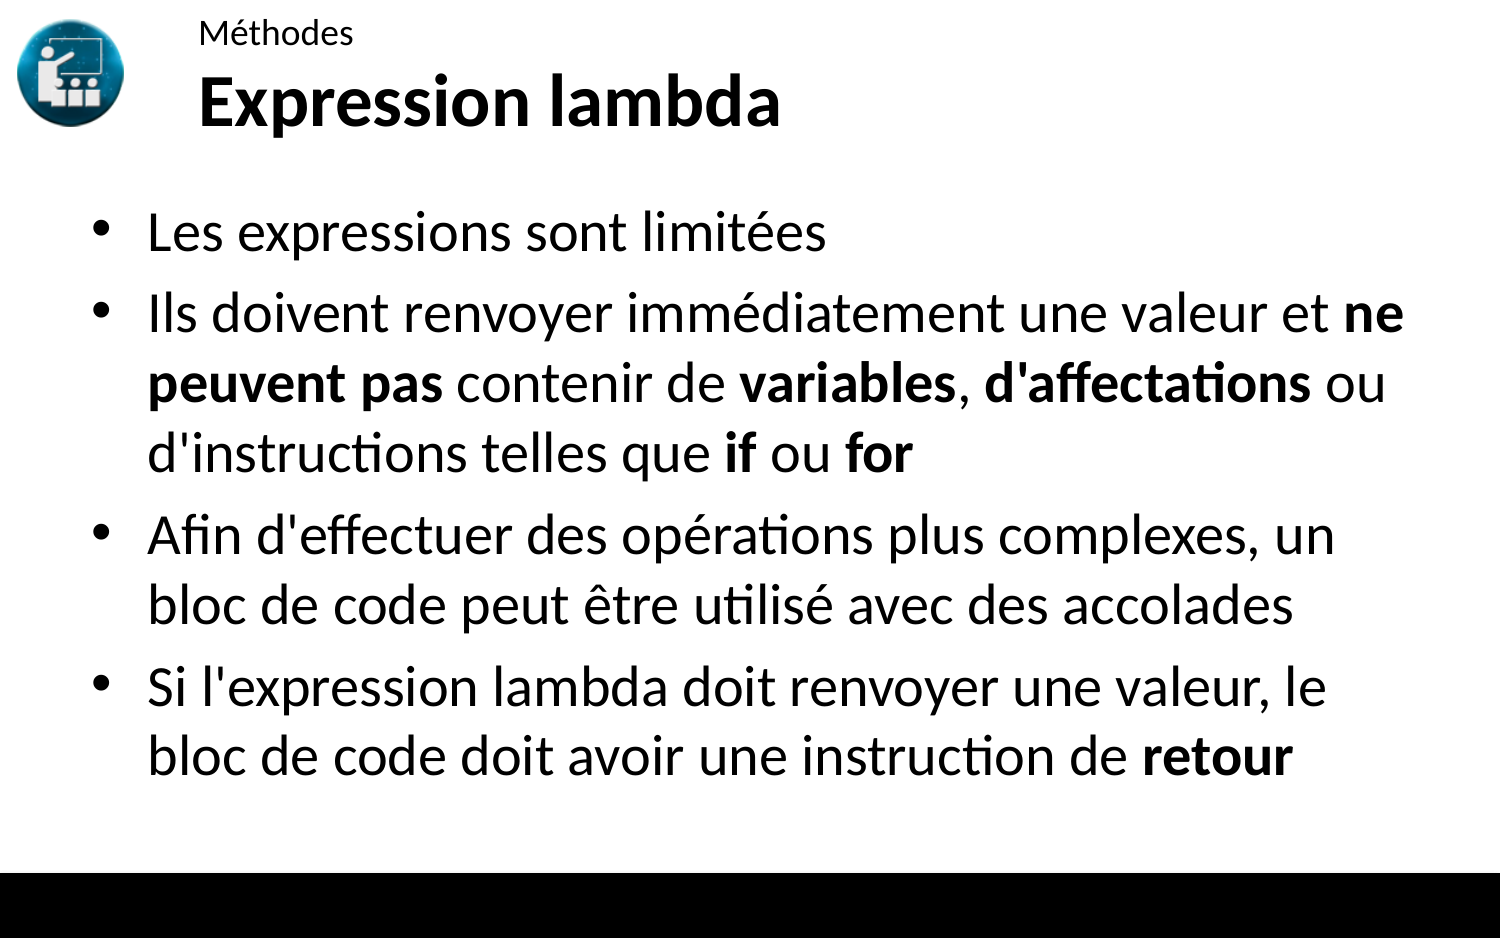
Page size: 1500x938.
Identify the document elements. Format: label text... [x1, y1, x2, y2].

picture [49, 37, 102, 75]
text_box [419, 28, 450, 90]
list Les expressions sont limitées Ils doivent renvoyer immédiatement une valeur et ne peuvent pas contenir de variables, d'affectations ou d'instructions telles que if ou for Afin d'effectuer des opérations plus complexes, un bloc de code peut être utilisé avec des accolades Si l'expression lambda doit renvoyer une valeur, le bloc de code doit avoir une instruction de retour [76, 185, 1436, 880]
picture [39, 46, 101, 107]
picture [17, 19, 125, 127]
title Expression lambda [183, 56, 1459, 138]
list Méthodes [183, 0, 1459, 56]
